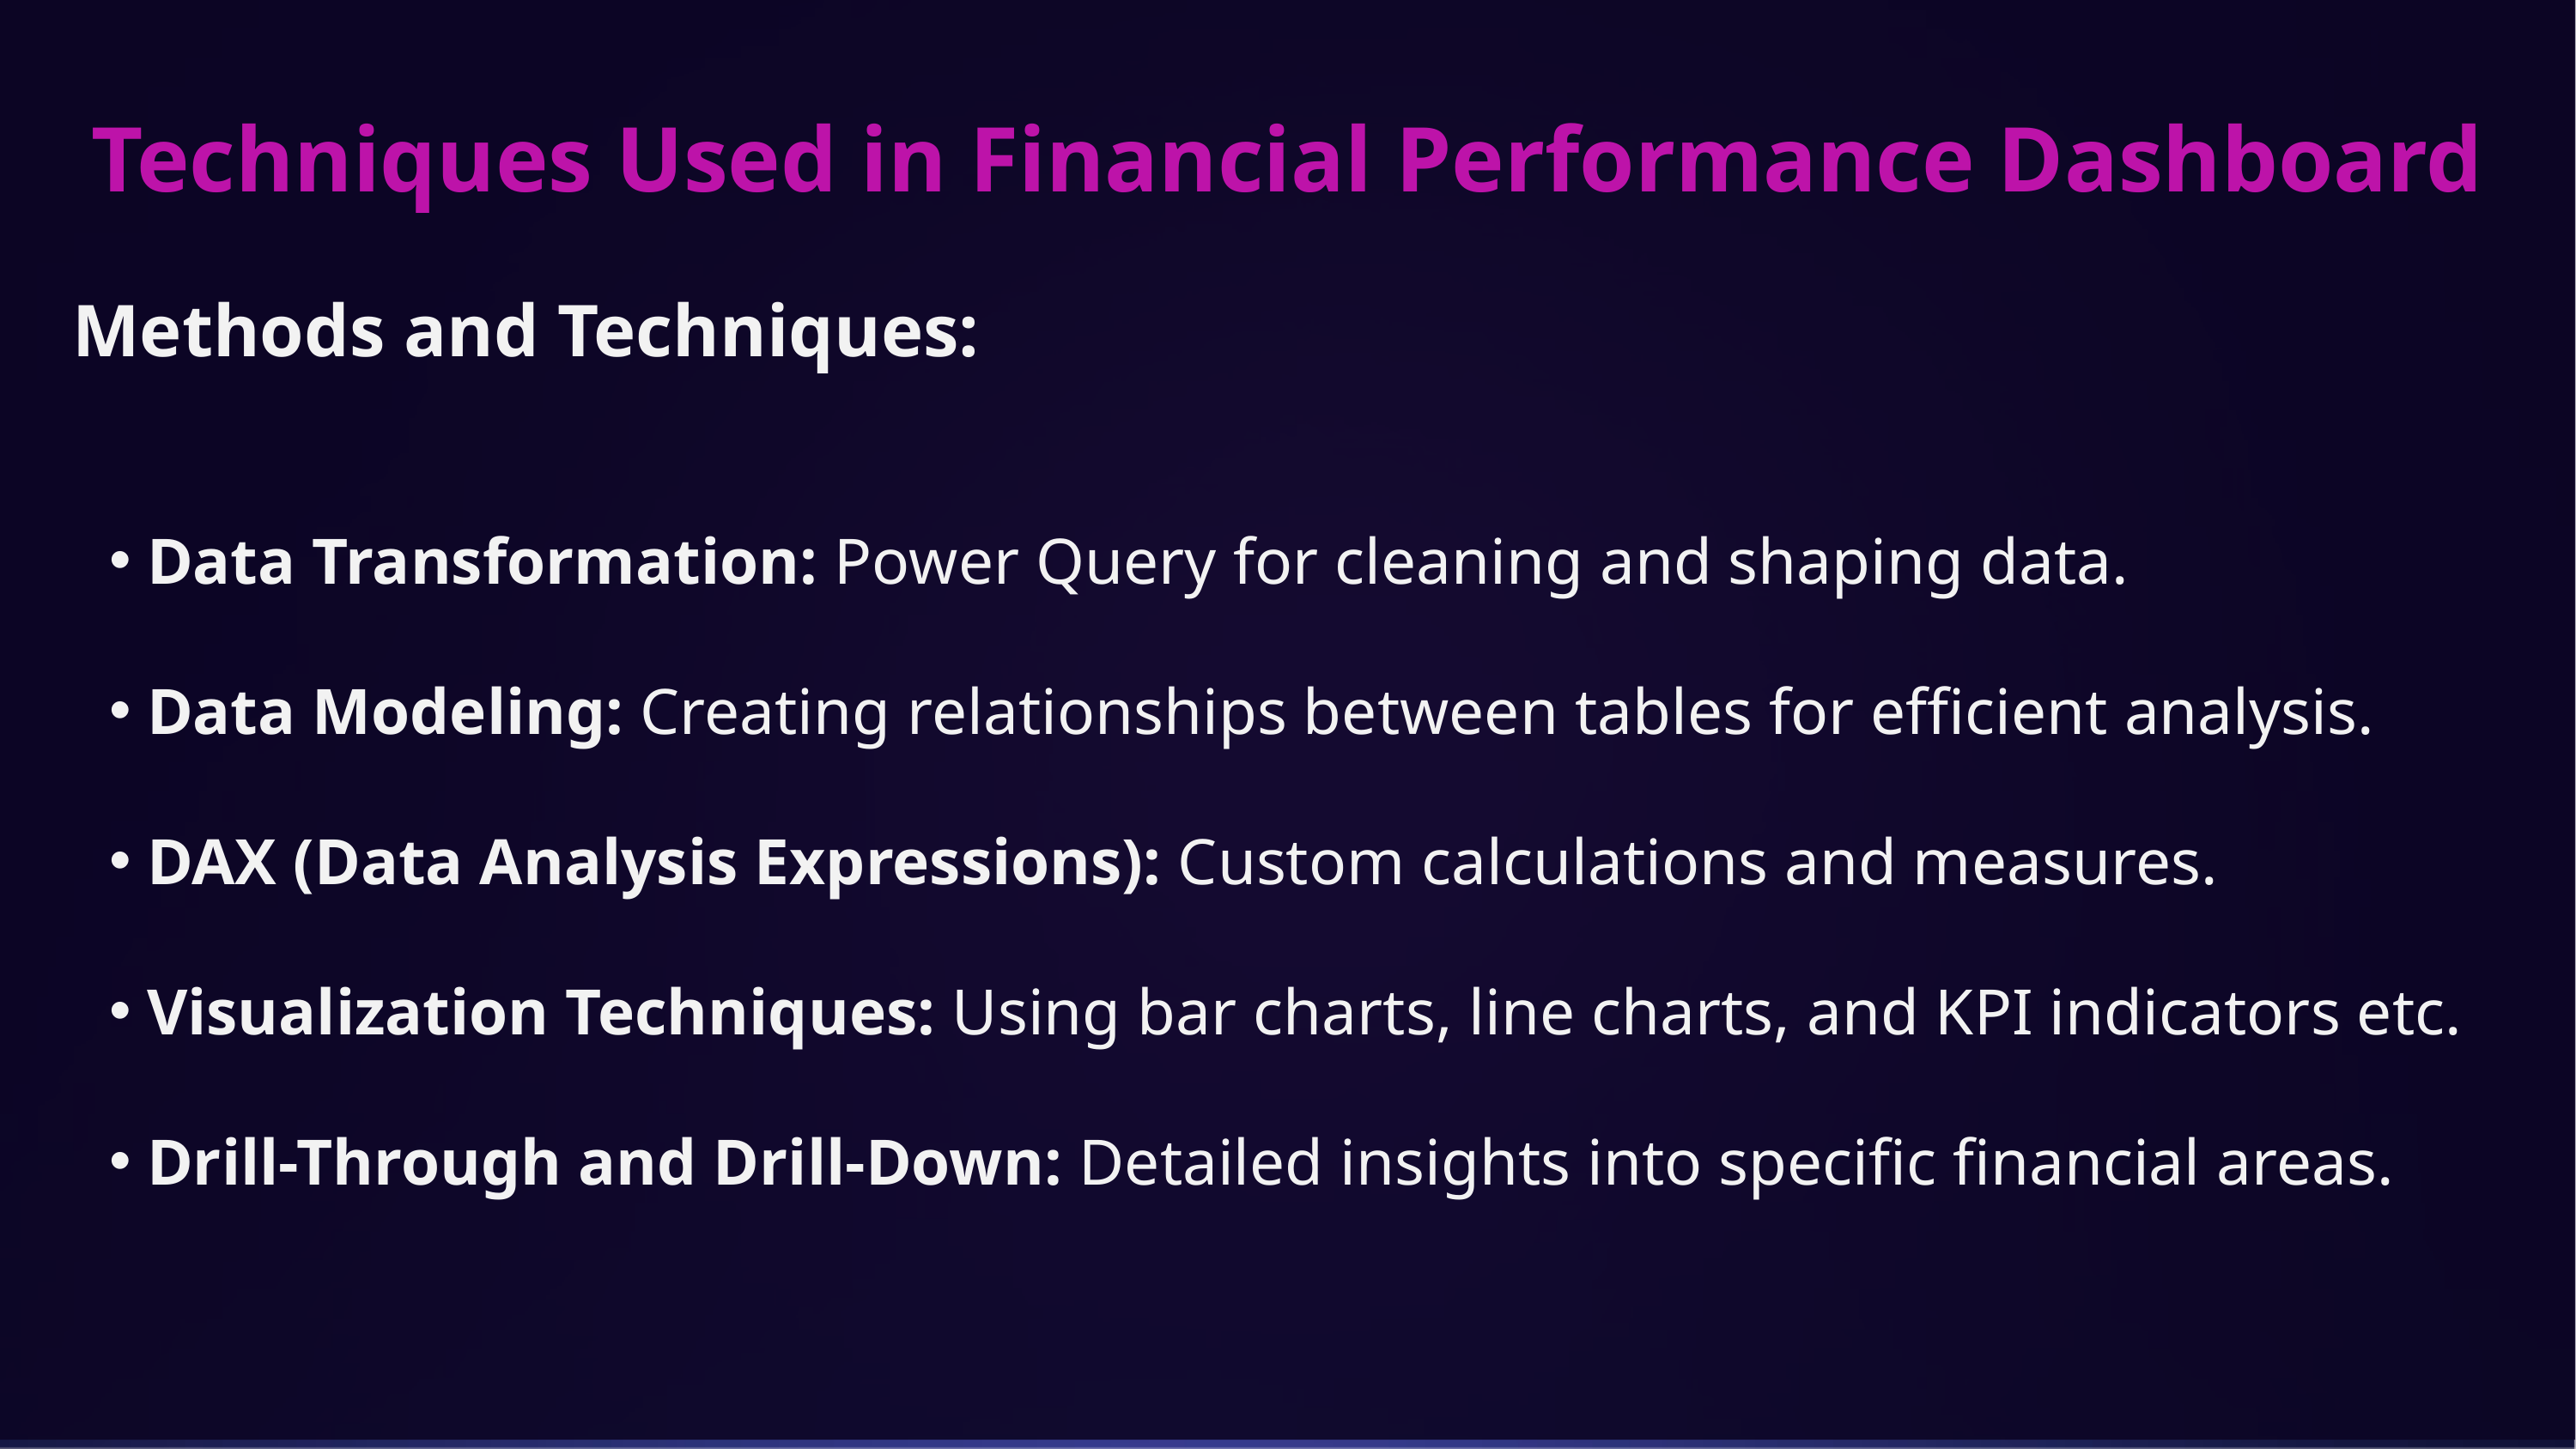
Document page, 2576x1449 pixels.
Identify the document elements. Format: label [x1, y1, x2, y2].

text_box [0, 0, 2575, 1440]
text_box [72, 102, 2504, 1225]
